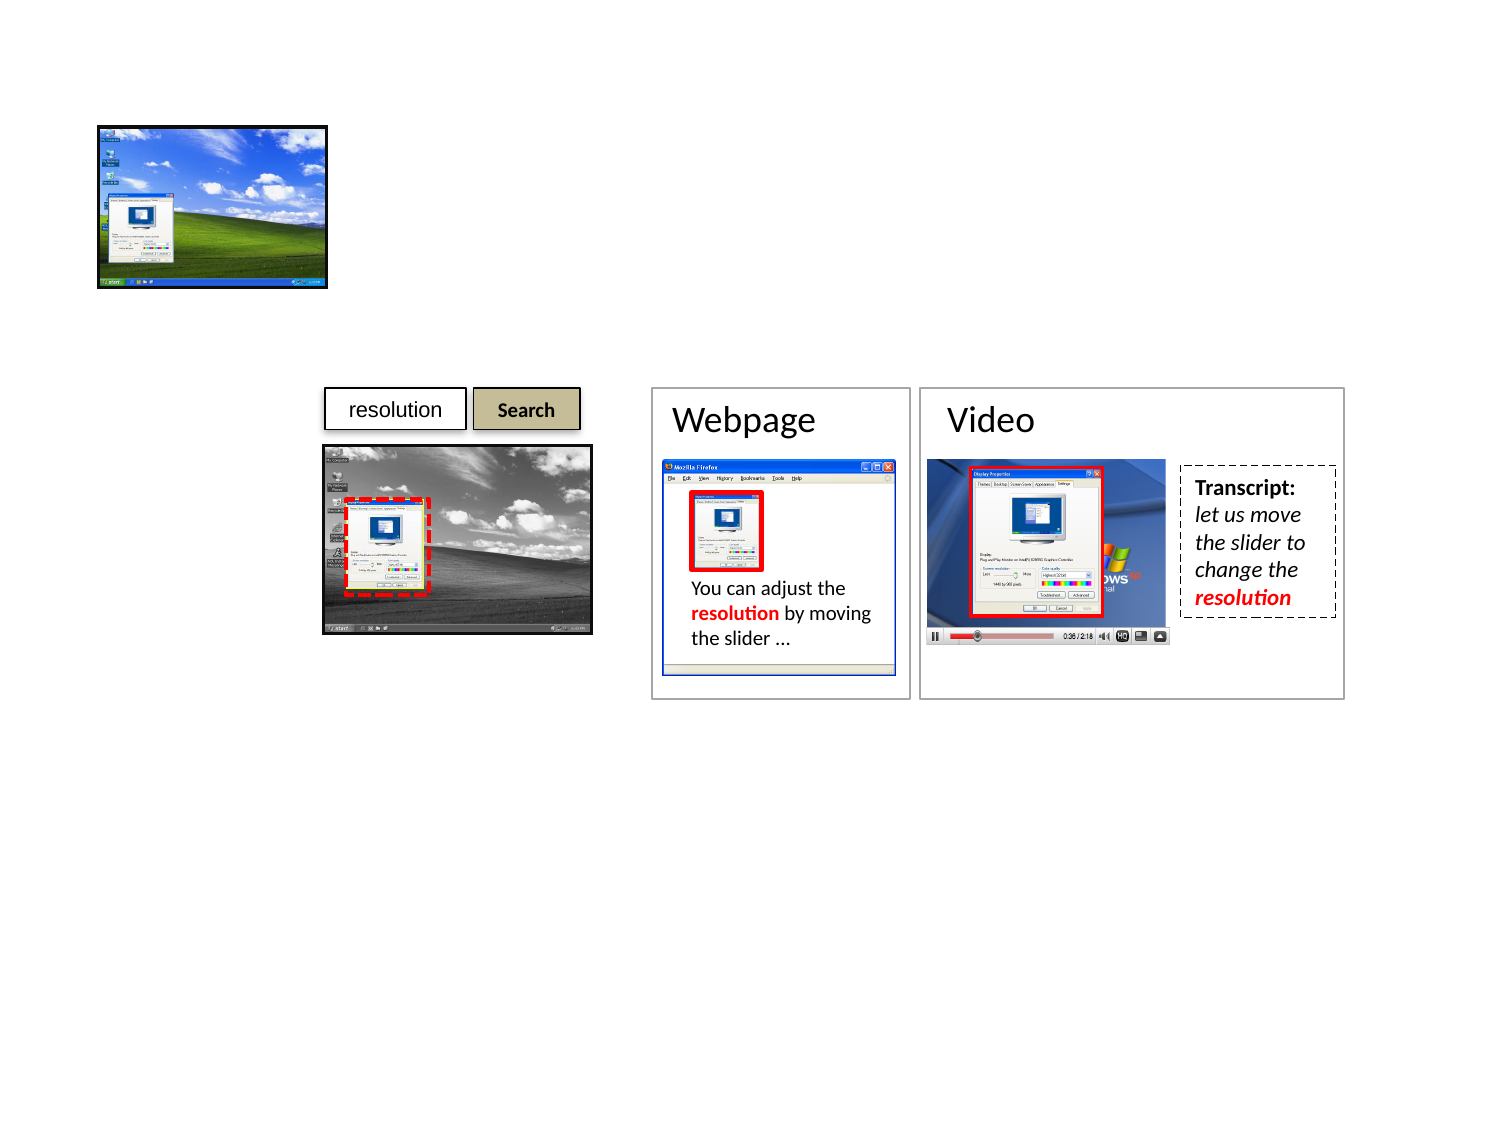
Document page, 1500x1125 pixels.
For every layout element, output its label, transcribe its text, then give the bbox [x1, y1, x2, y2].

picture [324, 446, 591, 633]
text_box [650, 386, 912, 701]
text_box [661, 459, 916, 676]
text_box Search [473, 387, 581, 430]
text_box Webpage [657, 387, 832, 448]
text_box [925, 458, 1172, 645]
text_box Video [932, 387, 1051, 448]
text_box Transcript: let us move the slider to change the resolution [1180, 465, 1336, 618]
text_box resolution [324, 387, 467, 430]
text_box [918, 386, 1346, 701]
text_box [99, 128, 326, 287]
